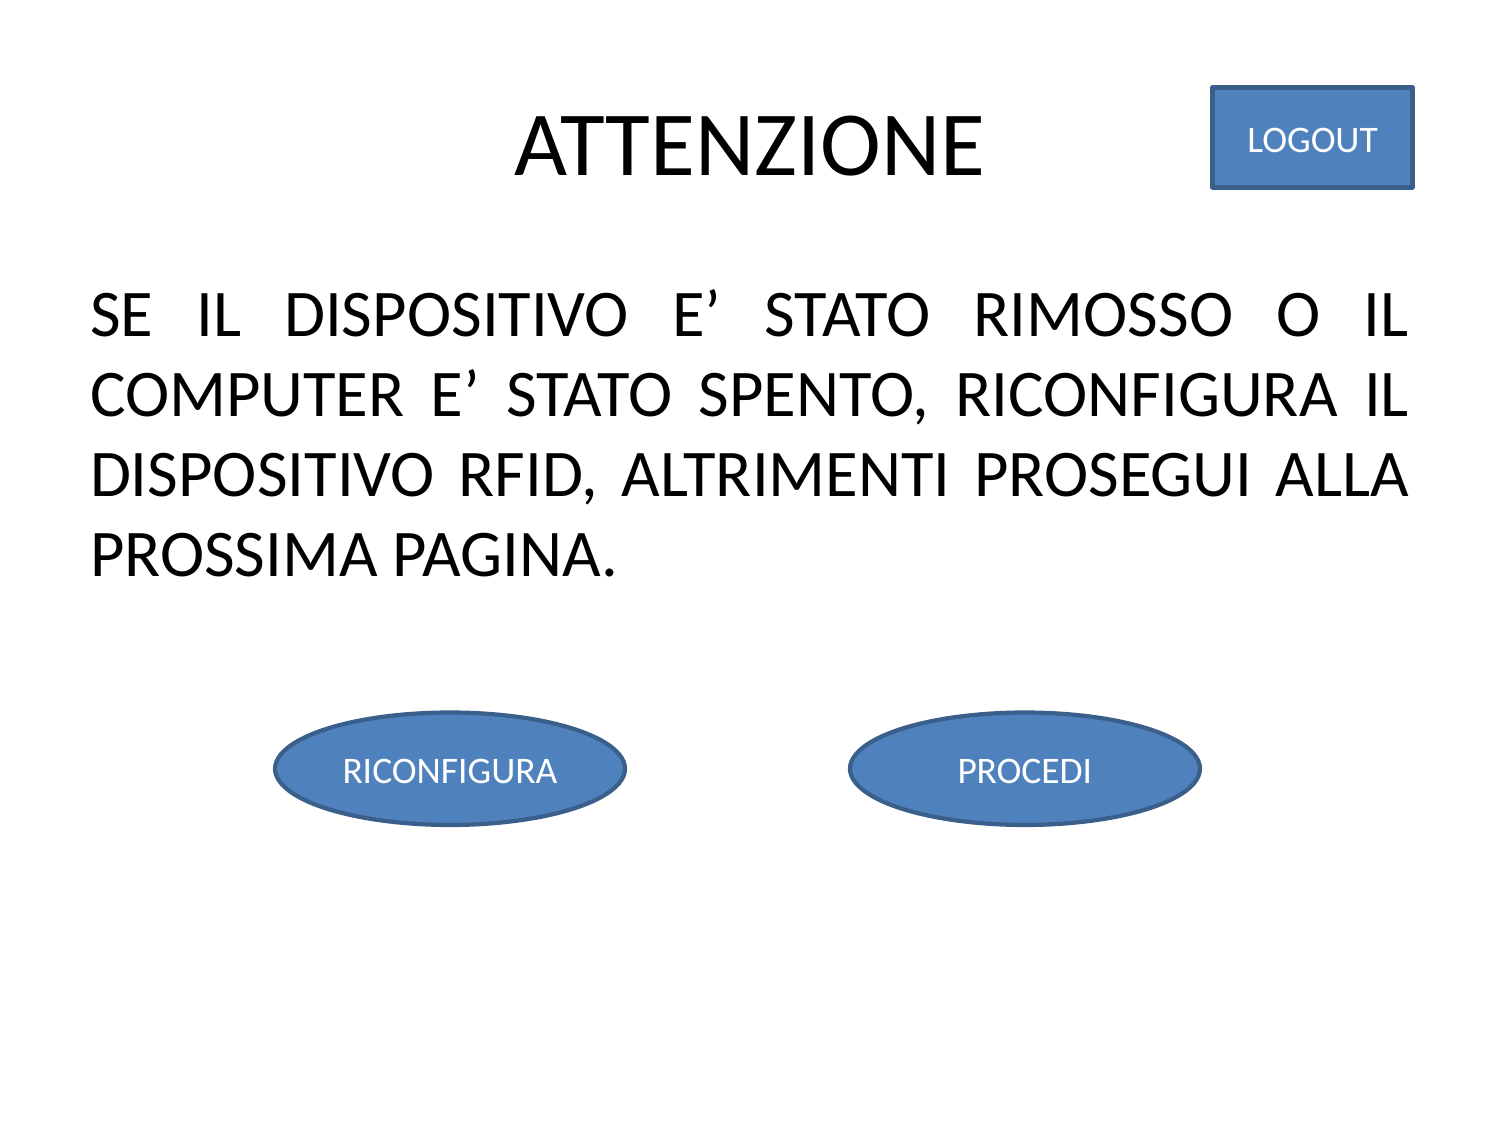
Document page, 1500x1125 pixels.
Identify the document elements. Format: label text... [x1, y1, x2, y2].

list SE IL DISPOSITIVO E’ STATO RIMOSSO O IL COMPUTER E’ STATO SPENTO, RICONFIGURA IL DISPOSITIVO RFID, ALTRIMENTI PROSEGUI ALLA PROSSIMA PAGINA. [75, 262, 1425, 1005]
text_box LOGOUT [1210, 85, 1415, 190]
text_box PROCEDI [847, 710, 1203, 828]
text_box RICONFIGURA [272, 710, 628, 828]
title ATTENZIONE [75, 45, 1425, 233]
